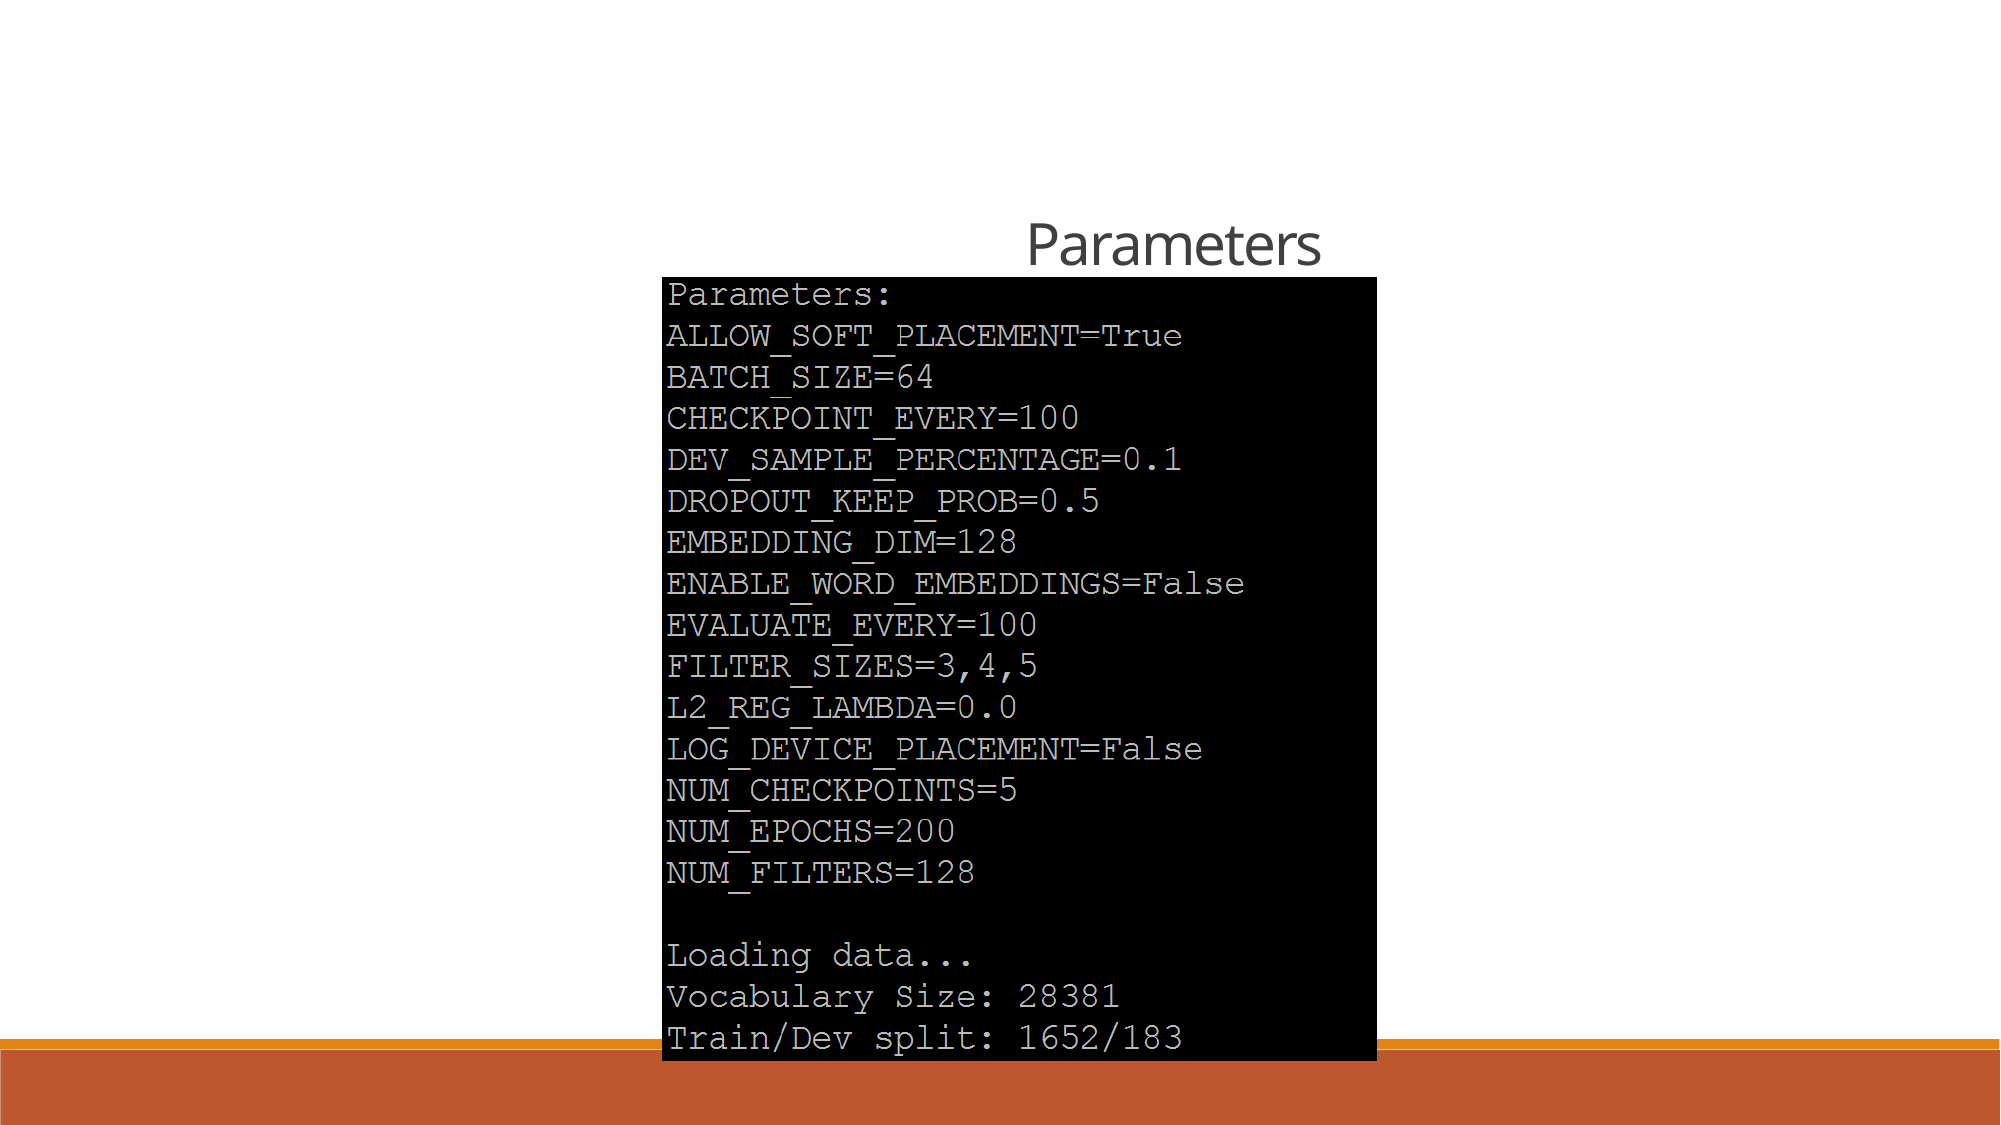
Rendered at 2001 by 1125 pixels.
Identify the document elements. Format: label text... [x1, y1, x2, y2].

picture [661, 276, 1377, 1061]
title Parameters [349, 46, 2000, 286]
